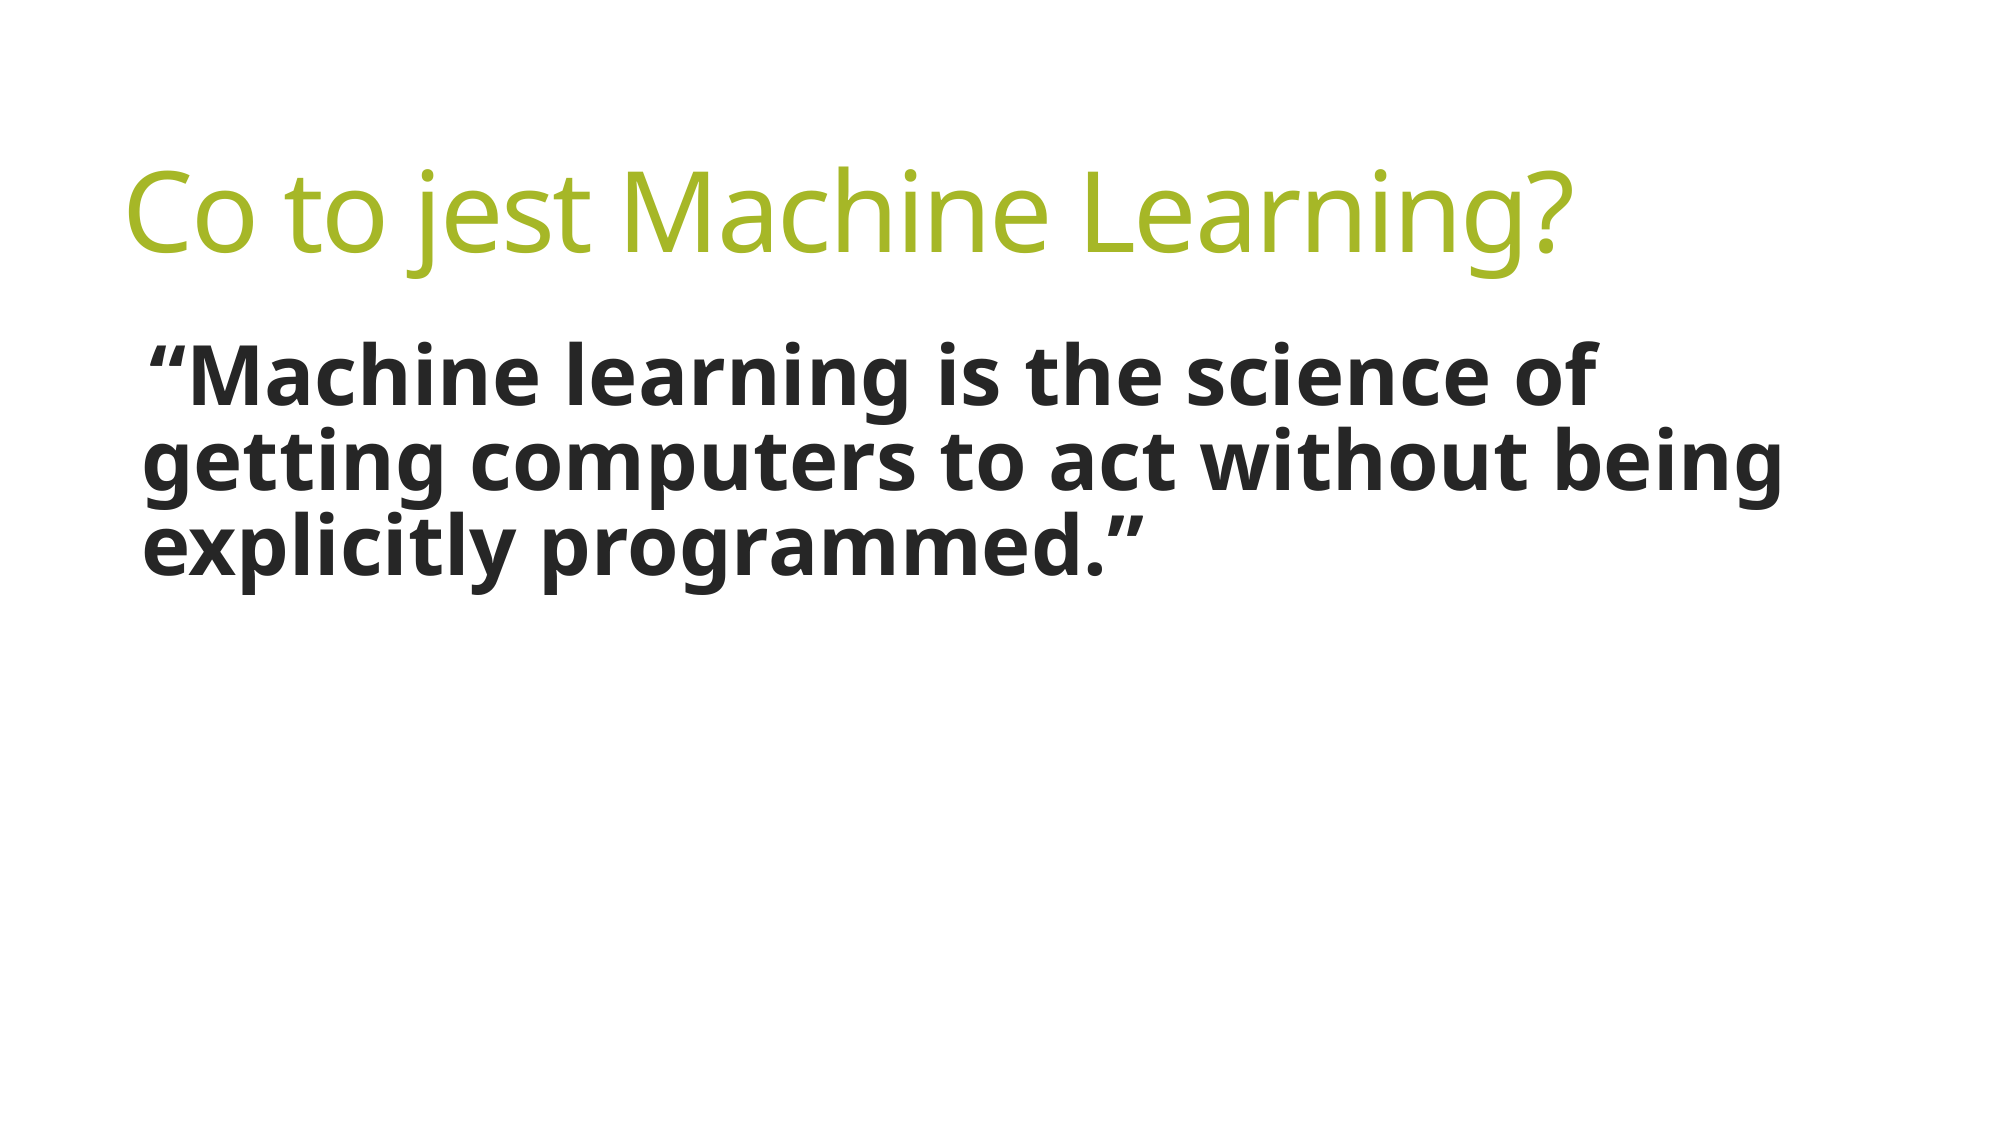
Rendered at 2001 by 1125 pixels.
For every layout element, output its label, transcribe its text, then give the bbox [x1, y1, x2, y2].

list “Machine learning is the science of getting computers to act without being explicitly programmed.” [111, 329, 1876, 948]
title Co to jest Machine Learning? [107, 81, 1875, 354]
